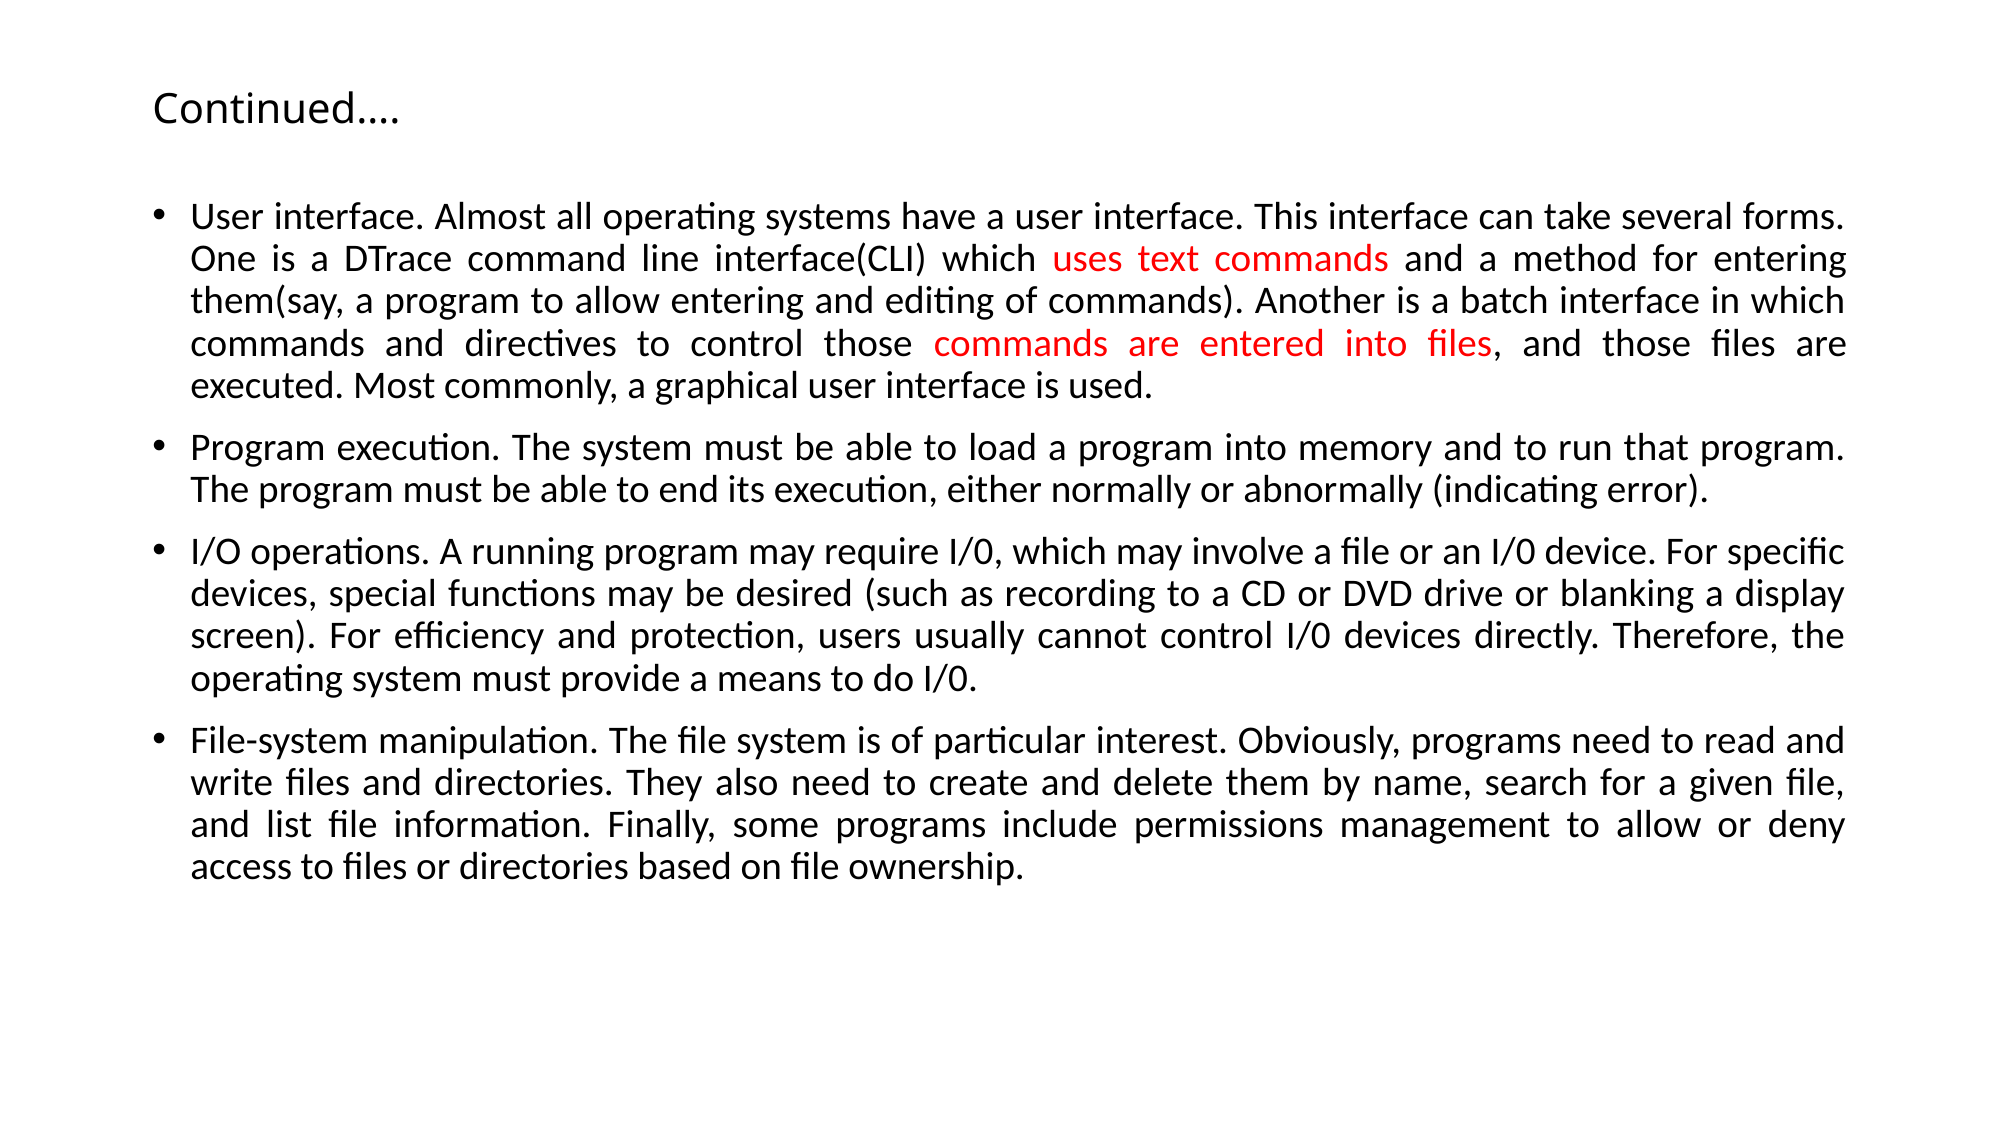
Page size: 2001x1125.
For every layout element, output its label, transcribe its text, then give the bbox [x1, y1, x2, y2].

list User interface. Almost all operating systems have a user interface. This interface can take several forms. One is a DTrace command line interface(CLI) which uses text commands and a method for entering them(say, a program to allow entering and editing of commands). Another is a batch interface in which commands and directives to control those commands are entered into files, and those files are executed. Most commonly, a graphical user interface is used. Program execution. The system must be able to load a program into memory and to run that program. The program must be able to end its execution, either normally or abnormally (indicating error). I/O operations. A running program may require I/0, which may involve a file or an I/0 device. For specific devices, special functions may be desired (such as recording to a CD or DVD drive or blanking a display screen). For efficiency and protection, users usually cannot control I/0 devices directly. Therefore, the operating system must provide a means to do I/0. File-system manipulation. The file system is of particular interest. Obviously, programs need to read and write files and directories. They also need to create and delete them by name, search for a given file, and list file information. Finally, some programs include permissions management to allow or deny access to files or directories based on file ownership. [137, 188, 1863, 902]
title Continued…. [137, 59, 1863, 161]
